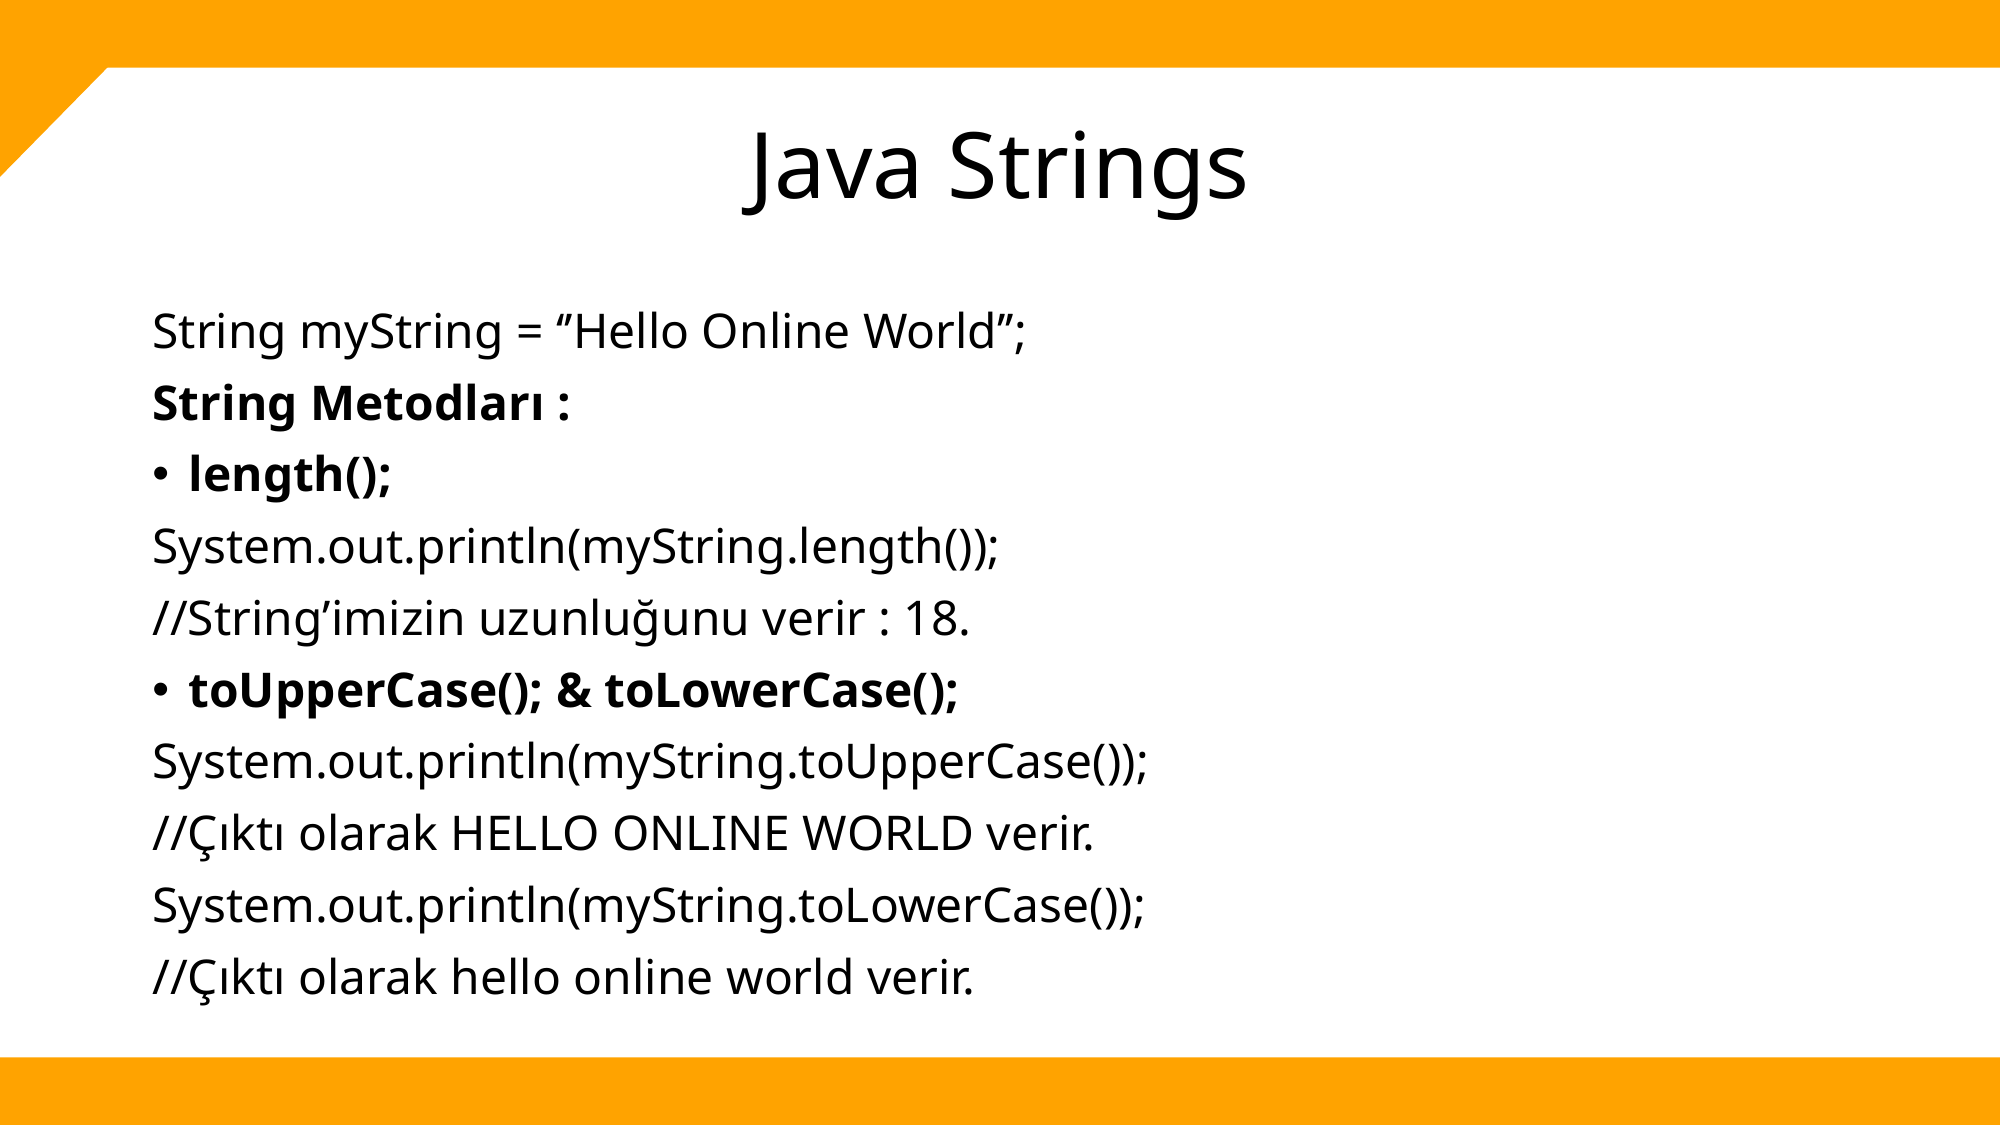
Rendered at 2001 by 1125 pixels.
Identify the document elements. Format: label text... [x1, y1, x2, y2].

list String myString = ‘’Hello Online World’’; String Metodları : length(); System.out.println(myString.length()); //String’imizin uzunluğunu verir : 18. toUpperCase(); & toLowerCase(); System.out.println(myString.toUpperCase()); //Çıktı olarak HELLO ONLINE WORLD verir. System.out.println(myString.toLowerCase()); //Çıktı olarak hello online world verir. [137, 299, 1863, 1014]
text_box [0, 0, 176, 179]
text_box [0, 1056, 2000, 1125]
title Java Strings [137, 69, 1863, 278]
text_box [109, 0, 2000, 69]
